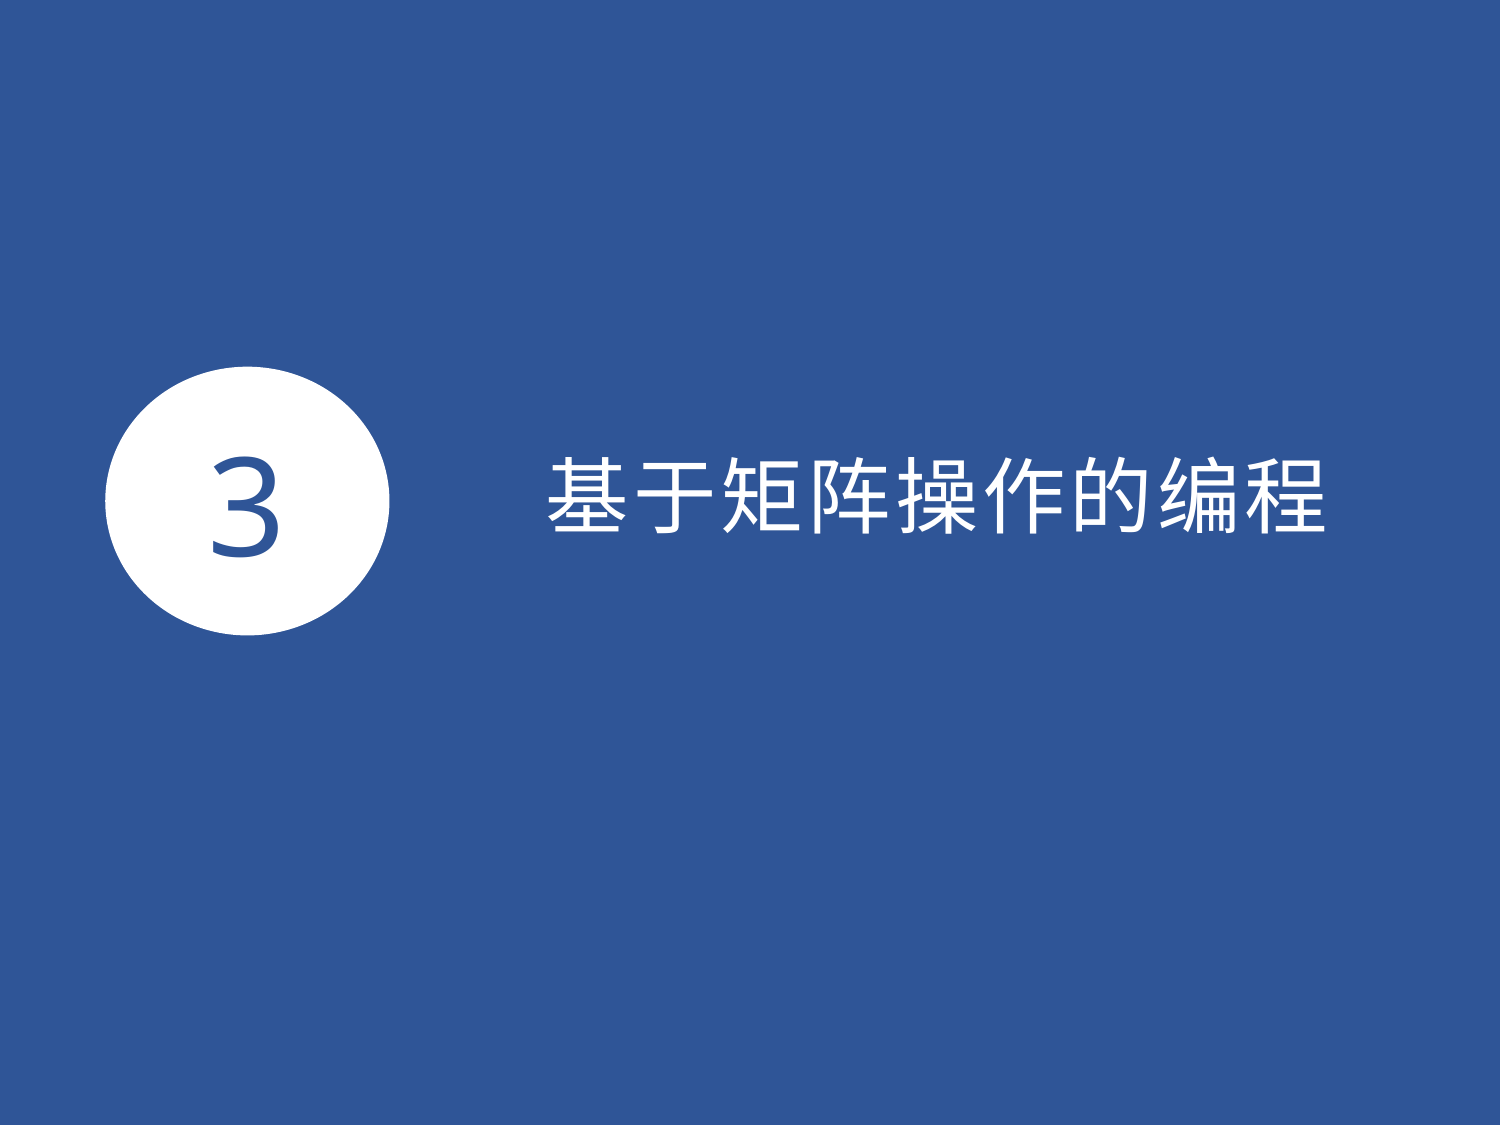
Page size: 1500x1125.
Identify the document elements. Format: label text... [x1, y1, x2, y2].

list 3 [103, 365, 392, 637]
list 基于矩阵操作的编程 [422, 431, 1451, 571]
